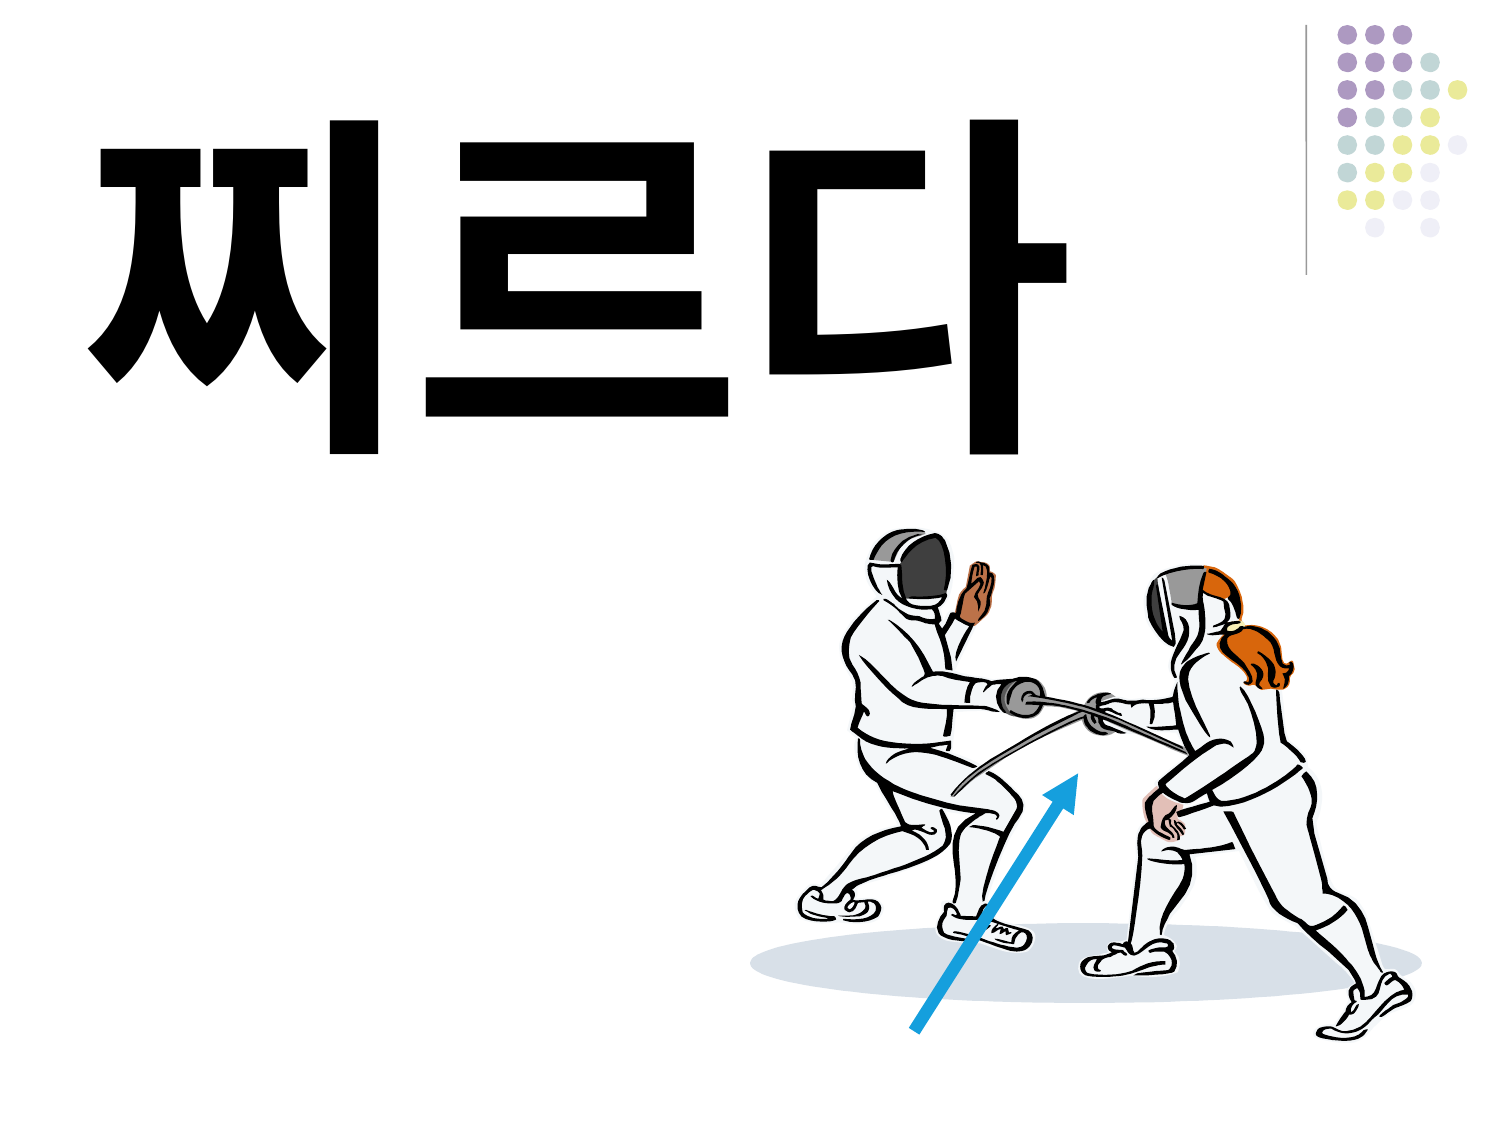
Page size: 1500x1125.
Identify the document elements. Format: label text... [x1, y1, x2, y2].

picture [749, 527, 1423, 1044]
list 찌르다 [64, 54, 1247, 528]
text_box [866, 820, 1126, 985]
